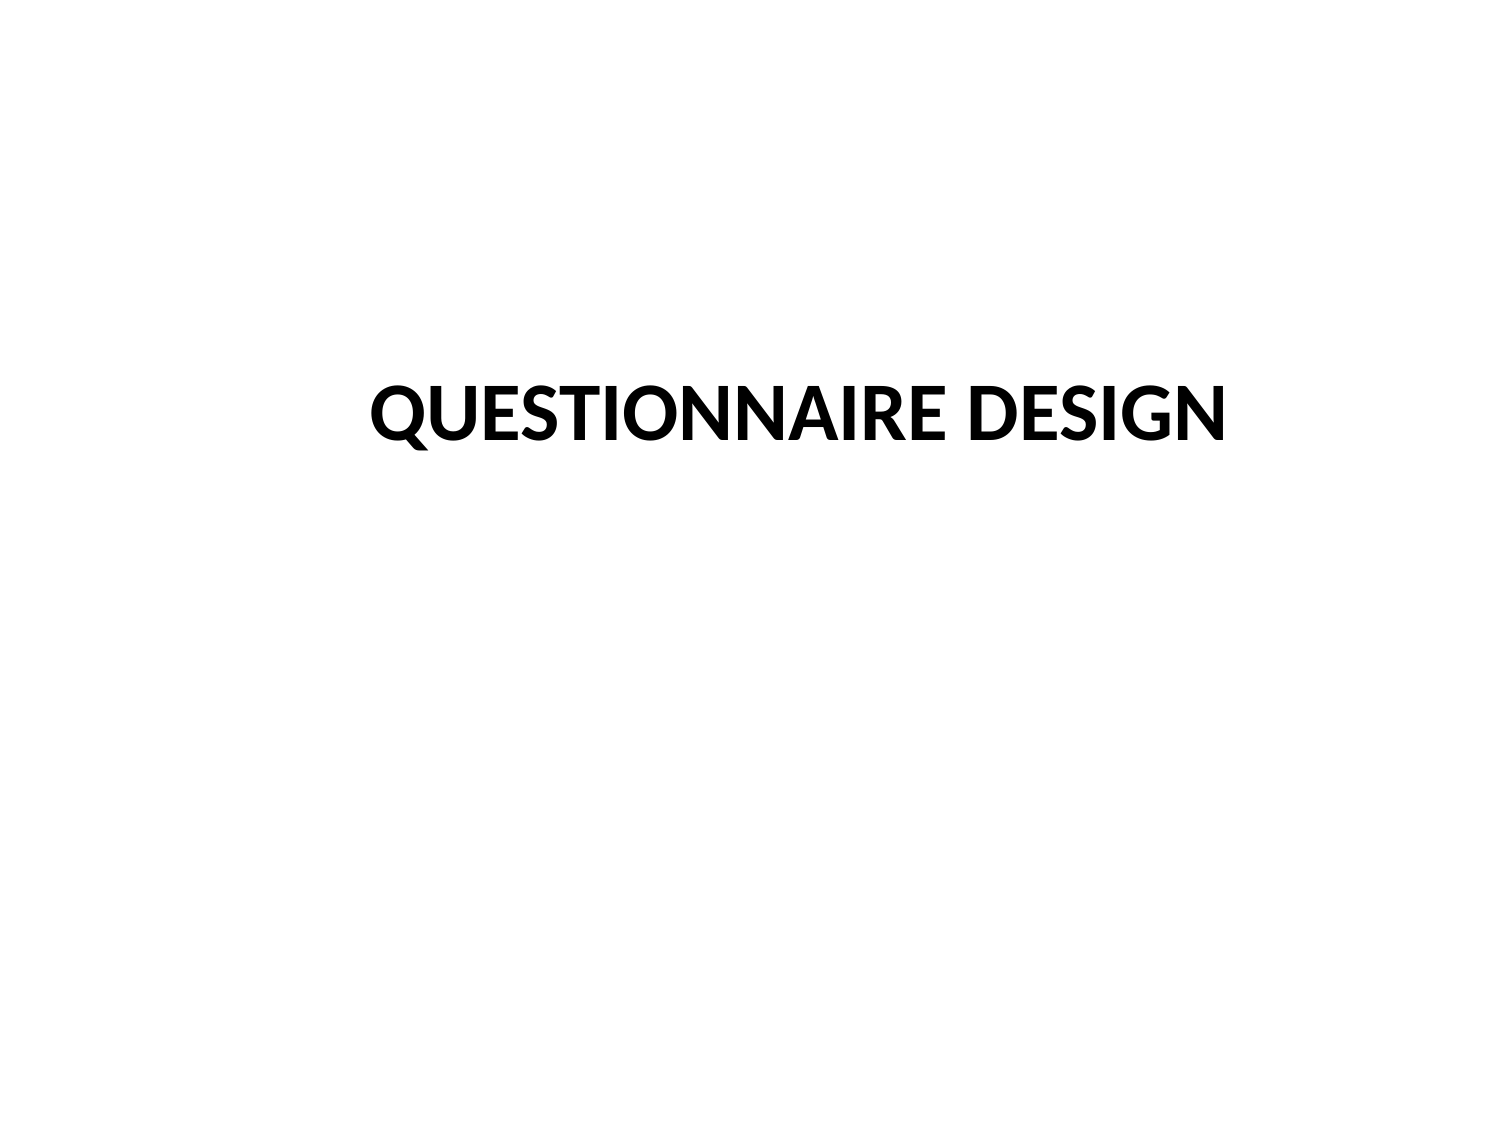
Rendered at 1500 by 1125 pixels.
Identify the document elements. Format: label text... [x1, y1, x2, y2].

text_box QUESTIONNAIRE DESIGN [355, 349, 1244, 565]
